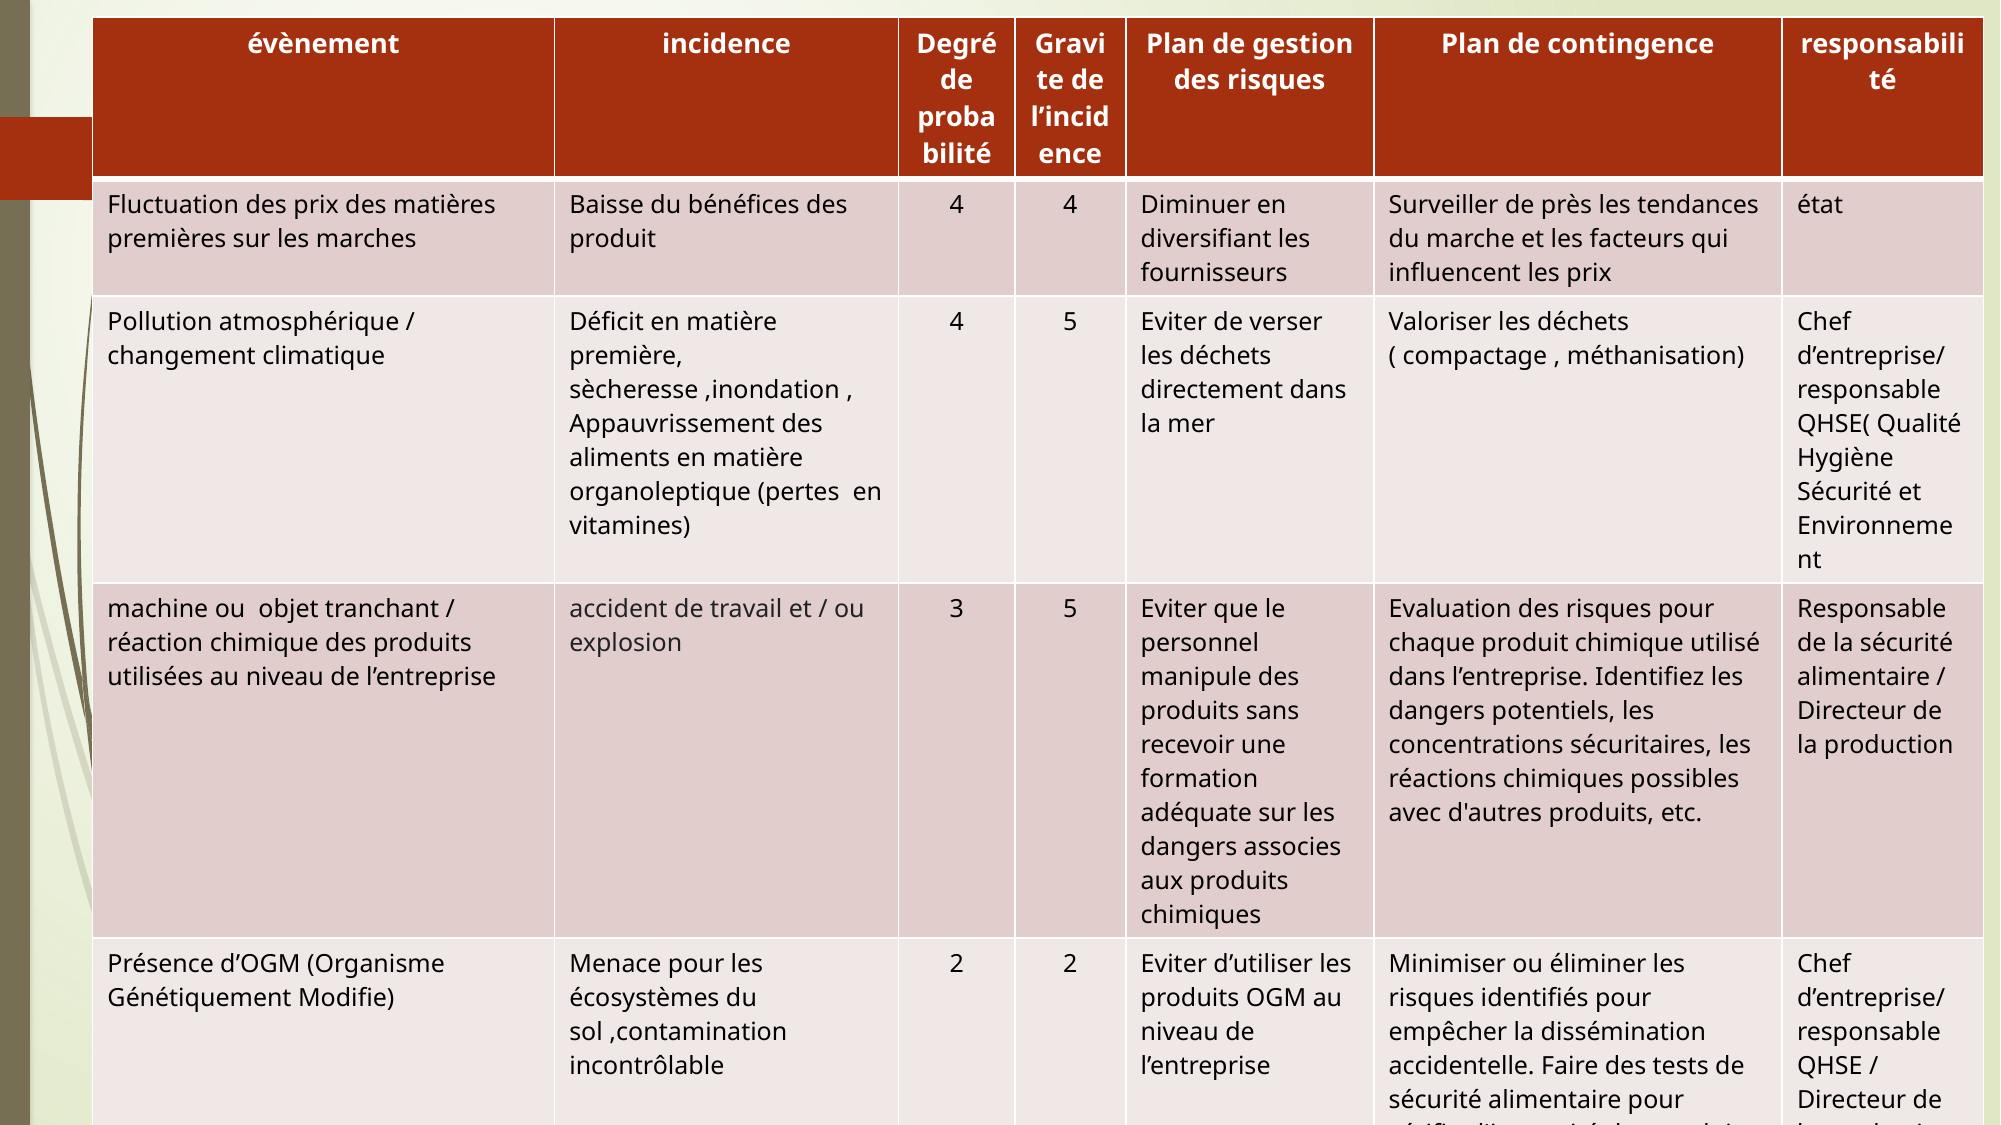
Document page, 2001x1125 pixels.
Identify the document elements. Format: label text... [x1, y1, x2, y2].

table_cell Eviter de verser les déchets directement dans la mer [1127, 297, 1373, 582]
table_cell état [1783, 182, 1983, 295]
table_cell Menace pour les écosystèmes du sol ,contamination incontrôlable [555, 939, 898, 1125]
table_cell 2 [1016, 939, 1125, 1125]
table_cell Responsable de la sécurité alimentaire / Directeur de la production [1783, 584, 1983, 937]
table_cell Evaluation des risques pour chaque produit chimique utilisé dans l’entreprise. Identifiez les dangers potentiels, les concentrations sécuritaires, les réactions chimiques possibles avec d'autres produits, etc. [1375, 584, 1781, 937]
table_cell 4 [1016, 182, 1125, 295]
table_cell Valoriser les déchets ( compactage , méthanisation) [1375, 297, 1781, 582]
table_header responsabilité [1783, 18, 1983, 176]
table_cell Pollution atmosphérique / changement climatique [93, 297, 554, 582]
table_cell 3 [899, 584, 1014, 937]
table_cell Diminuer en diversifiant les fournisseurs [1127, 182, 1373, 295]
table_cell Présence d’OGM (Organisme Génétiquement Modifie) [93, 939, 554, 1125]
table_cell machine ou objet tranchant / réaction chimique des produits utilisées au niveau de l’entreprise [93, 584, 554, 937]
table_cell Baisse du bénéfices des produit [555, 182, 898, 295]
table_cell Chef d’entreprise/ responsable QHSE( Qualité Hygiène Sécurité et Environnement [1783, 297, 1983, 582]
table_cell 2 [899, 939, 1014, 1125]
table_cell accident de travail et / ou explosion [555, 584, 898, 937]
table_header Degré de probabilité [899, 18, 1014, 176]
table_cell Minimiser ou éliminer les risques identifiés pour empêcher la dissémination accidentelle. Faire des tests de sécurité alimentaire pour vérifier l'innocuité des produits OGM . Achetez des aliments étiquetés « 100% bio » ou labellisés par le projet tiers non-OGM [1375, 939, 1781, 1125]
table_cell Surveiller de près les tendances du marche et les facteurs qui influencent les prix [1375, 182, 1781, 295]
table_header Gravite de l’incidence [1016, 18, 1125, 176]
table_cell 4 [899, 182, 1014, 295]
table_cell Eviter d’utiliser les produits OGM au niveau de l’entreprise [1127, 939, 1373, 1125]
table_cell Eviter que le personnel manipule des produits sans recevoir une formation adéquate sur les dangers associes aux produits chimiques [1127, 584, 1373, 937]
table_cell 4 [899, 297, 1014, 582]
table_cell Déficit en matière première, sècheresse ,inondation , Appauvrissement des aliments en matière organoleptique (pertes en vitamines) [555, 297, 898, 582]
table_cell 5 [1016, 297, 1125, 582]
table_header Plan de gestion des risques [1127, 18, 1373, 176]
table_header évènement [93, 18, 554, 176]
table_cell 5 [1016, 584, 1125, 937]
table_cell Fluctuation des prix des matières premières sur les marches [93, 182, 554, 295]
table_header incidence [555, 18, 898, 176]
table_cell Chef d’entreprise/ responsable QHSE / Directeur de la production [1783, 939, 1983, 1125]
table_header Plan de contingence [1375, 18, 1781, 176]
